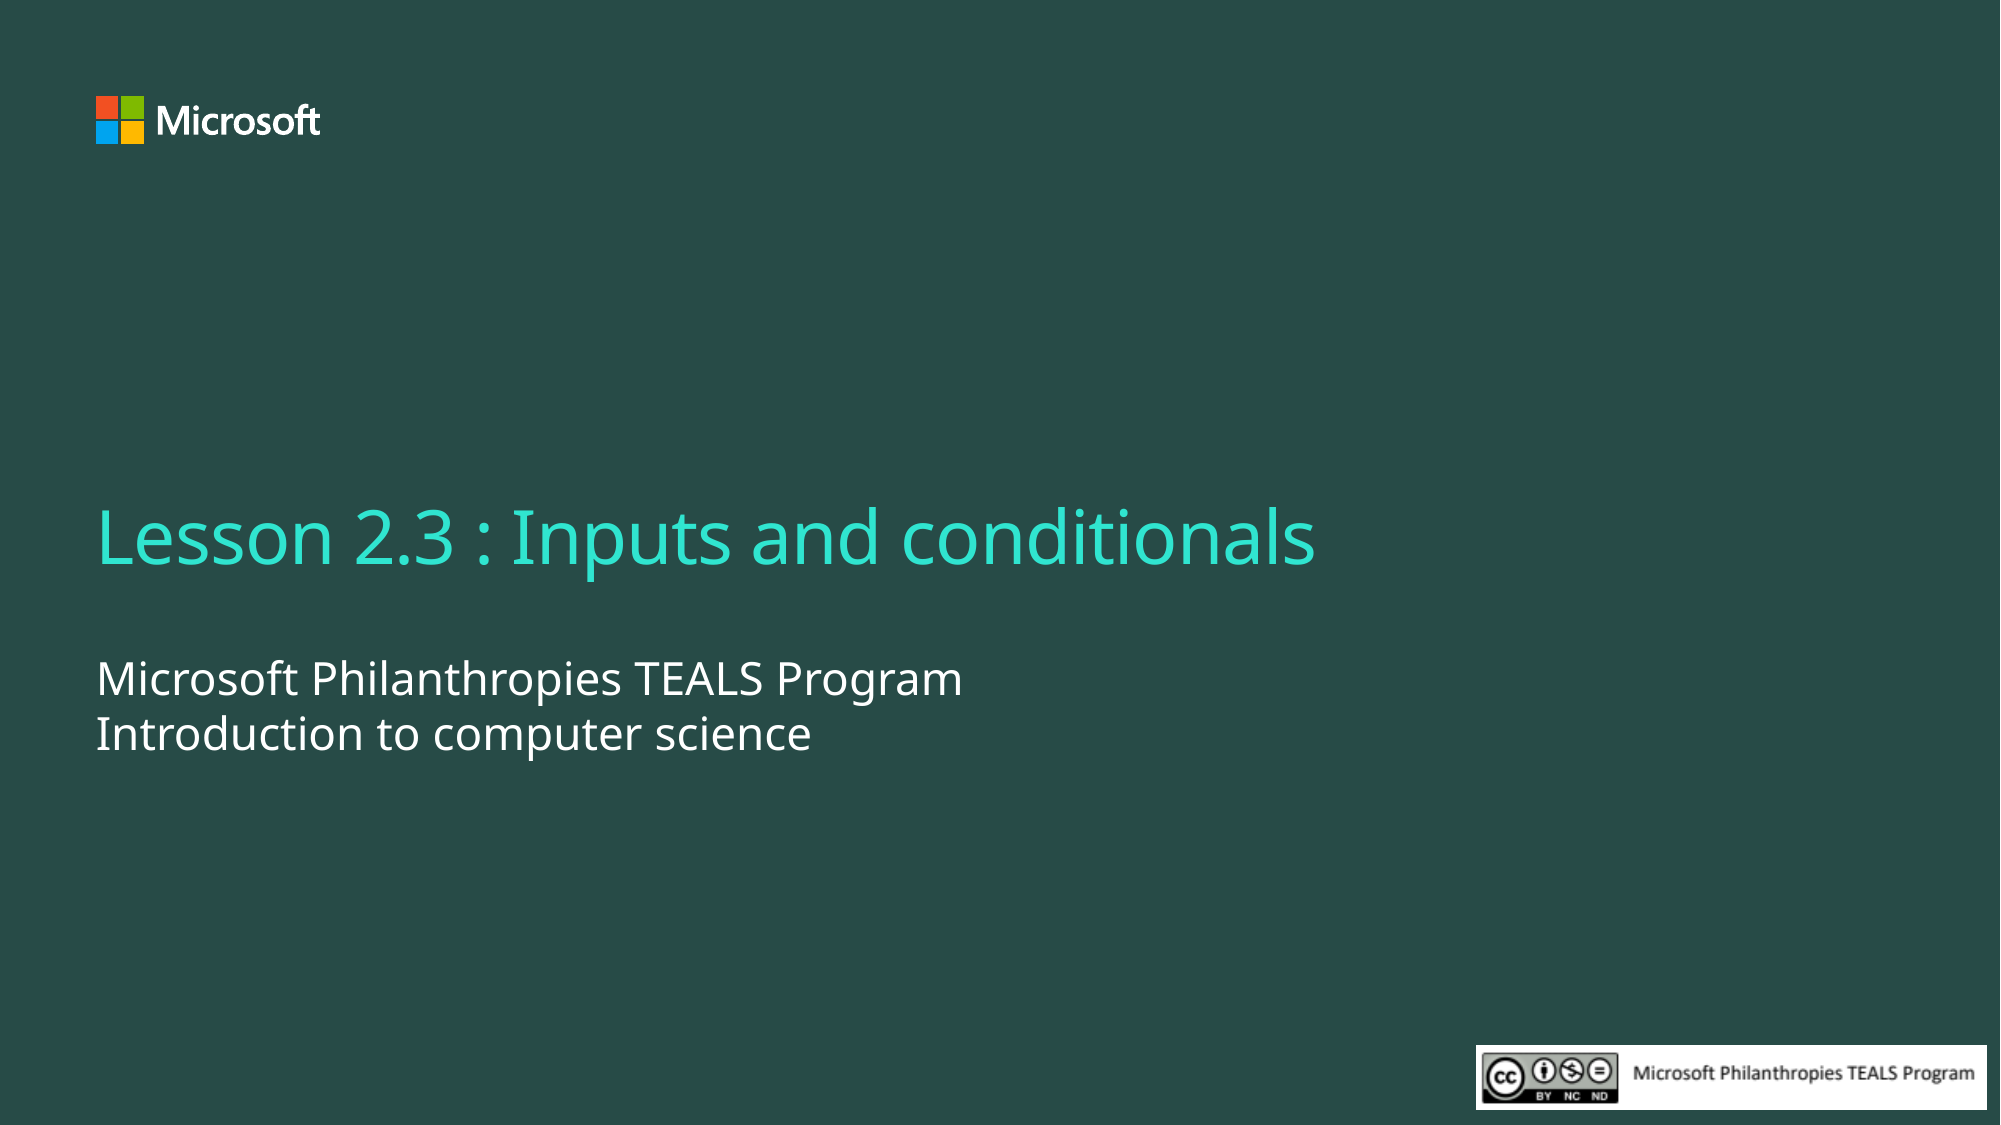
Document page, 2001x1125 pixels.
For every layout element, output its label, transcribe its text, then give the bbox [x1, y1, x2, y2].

list Microsoft Philanthropies TEALS Program Introduction to computer science [95, 650, 1596, 1125]
title Lesson 2.3 : Inputs and conditionals [95, 488, 1596, 580]
picture [1476, 1045, 1987, 1110]
